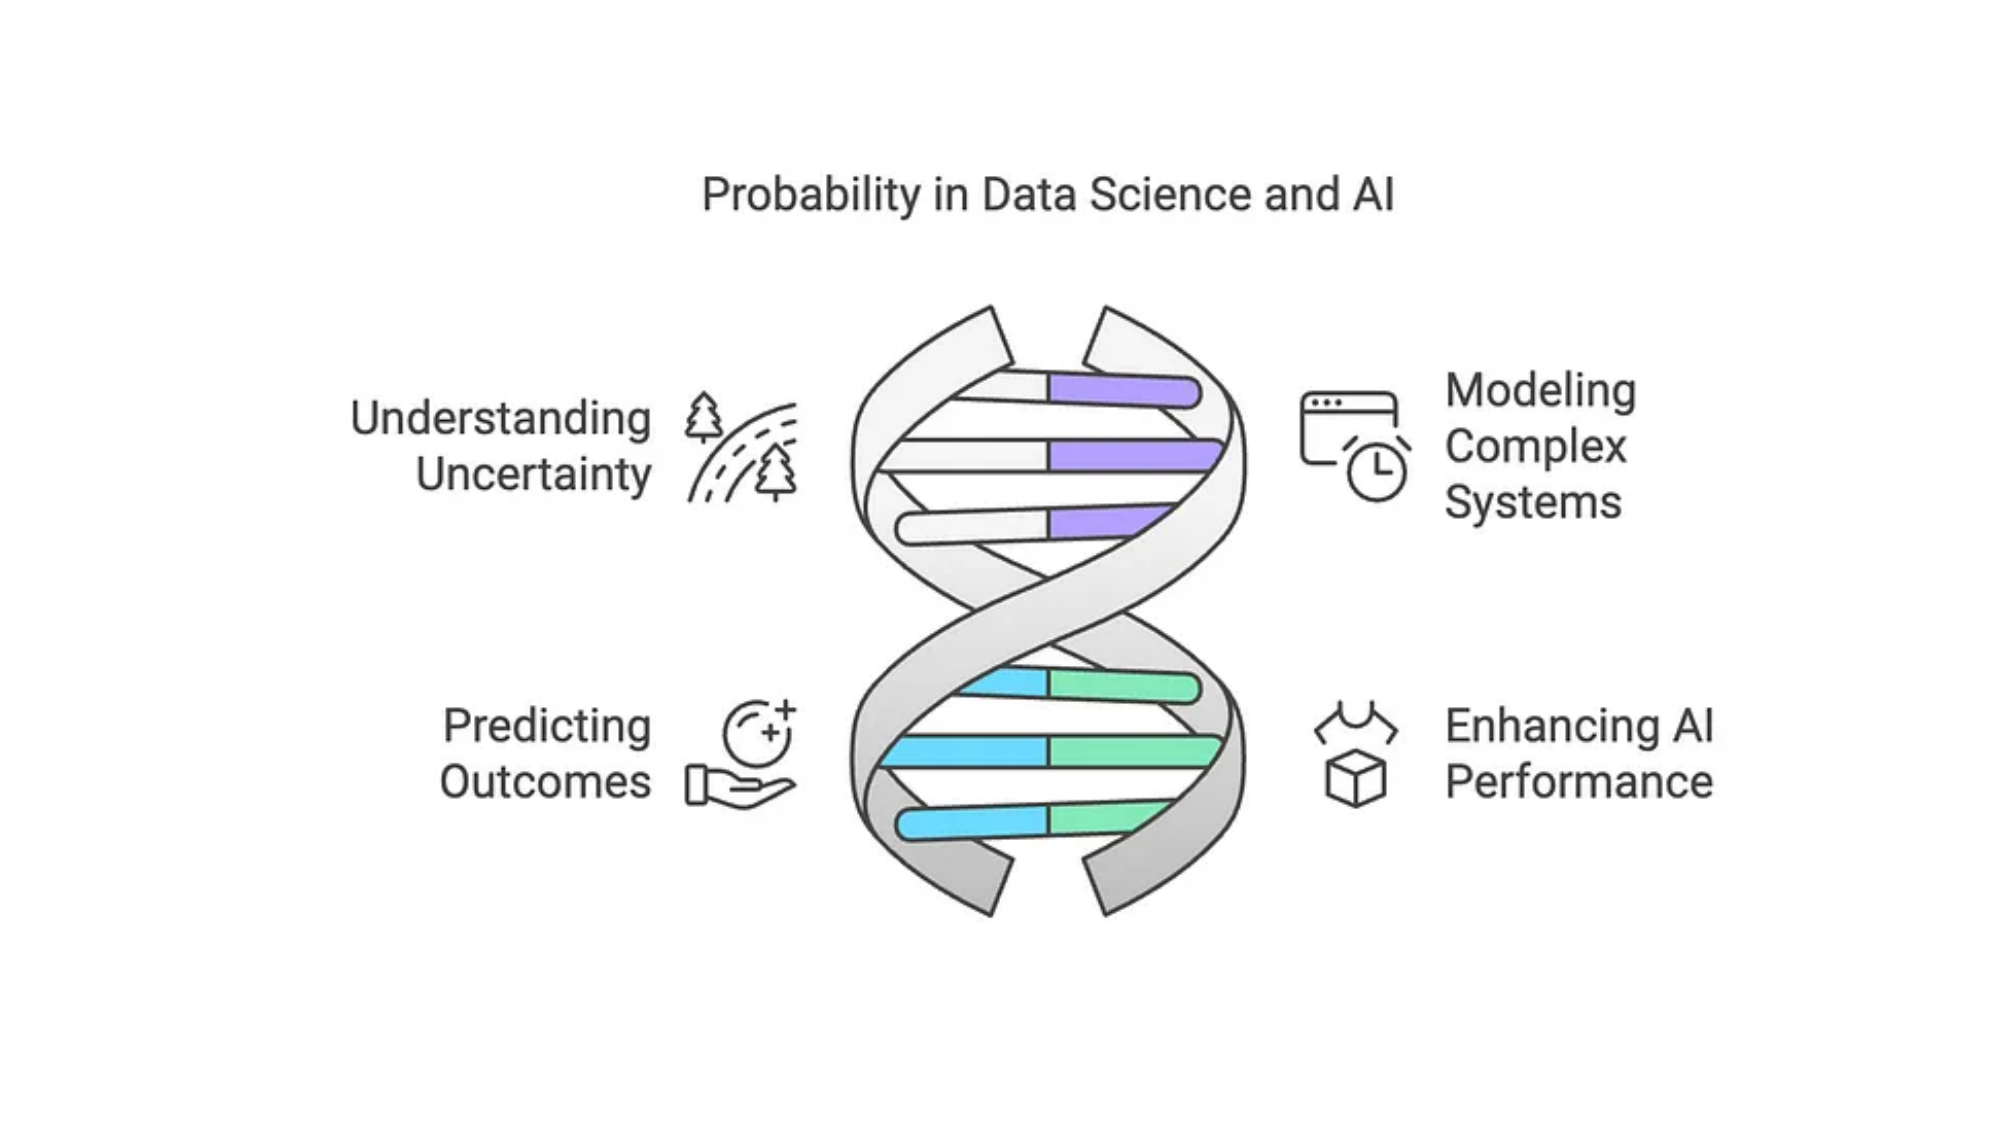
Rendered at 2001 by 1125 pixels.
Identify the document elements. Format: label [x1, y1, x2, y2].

picture [293, 139, 1777, 948]
